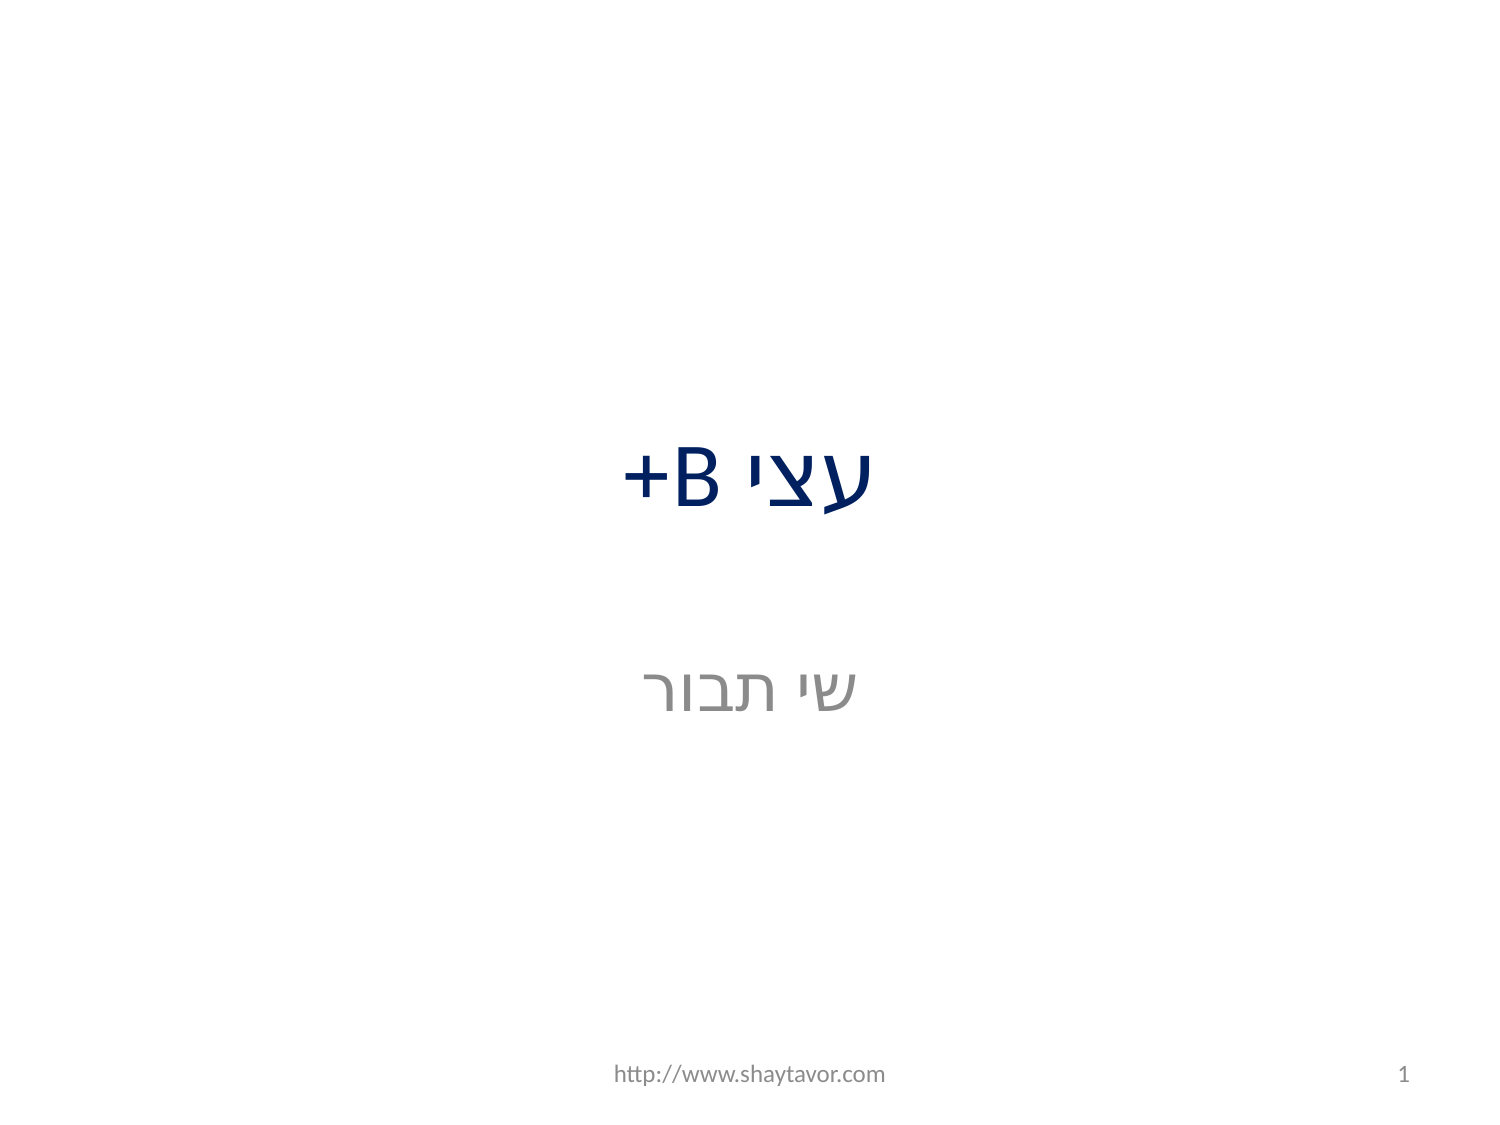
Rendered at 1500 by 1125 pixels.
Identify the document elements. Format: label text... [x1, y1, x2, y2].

slide_number 1 [1074, 1042, 1425, 1103]
footer http://www.shaytavor.com [512, 1042, 988, 1103]
subtitle שי תבור [225, 637, 1275, 925]
title עצי B+ [112, 349, 1388, 591]
